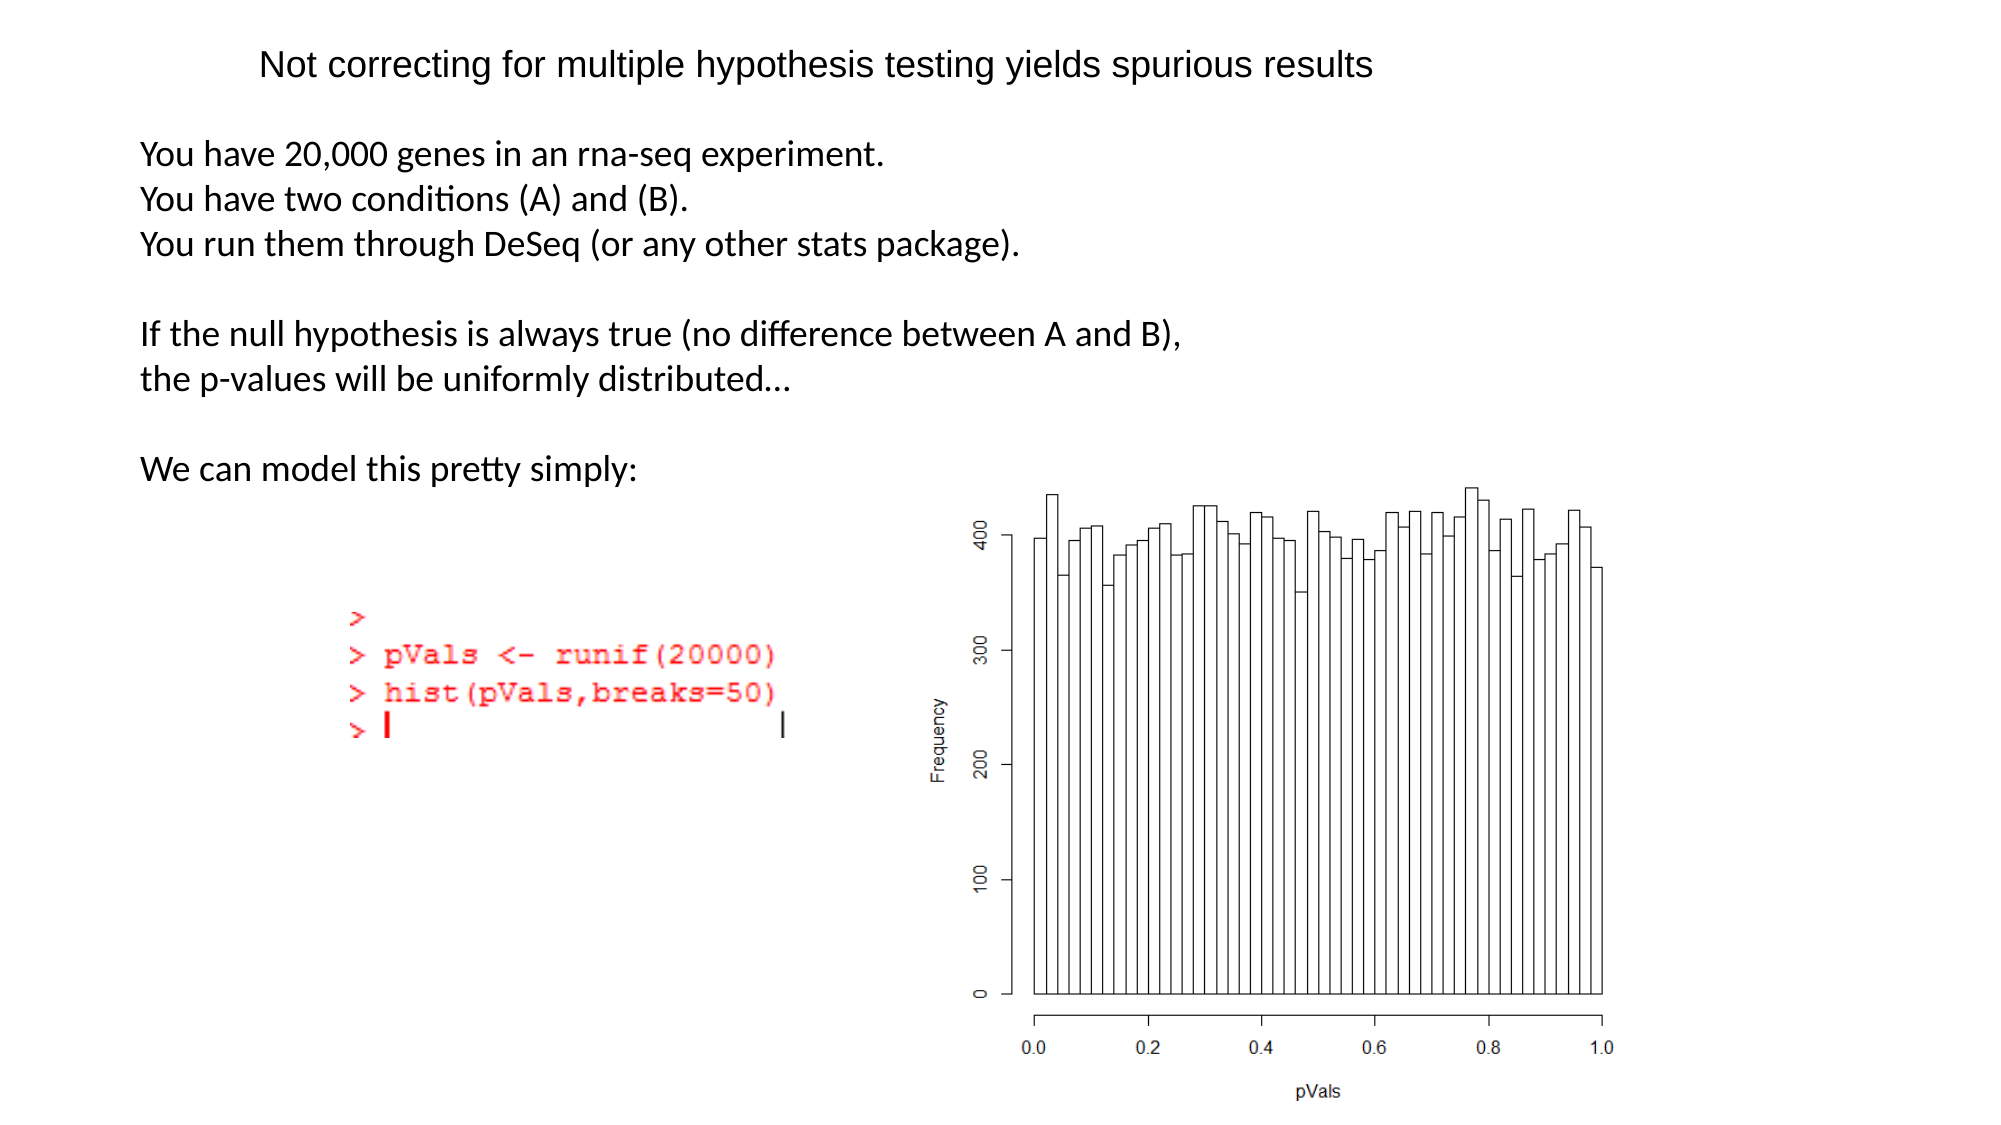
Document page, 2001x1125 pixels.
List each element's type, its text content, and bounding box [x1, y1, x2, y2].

picture [924, 437, 1633, 1101]
picture [349, 612, 872, 738]
text_box You have 20,000 genes in an rna-seq experiment. You have two conditions (A) and (B). You run them through DeSeq (or any other stats package). If the null hypothesis is always true (no difference between A and B), the p-values will be uniformly distributed… We can model this pretty simply: [125, 121, 1213, 677]
text_box Not correcting for multiple hypothesis testing yields spurious results [244, 33, 1389, 93]
